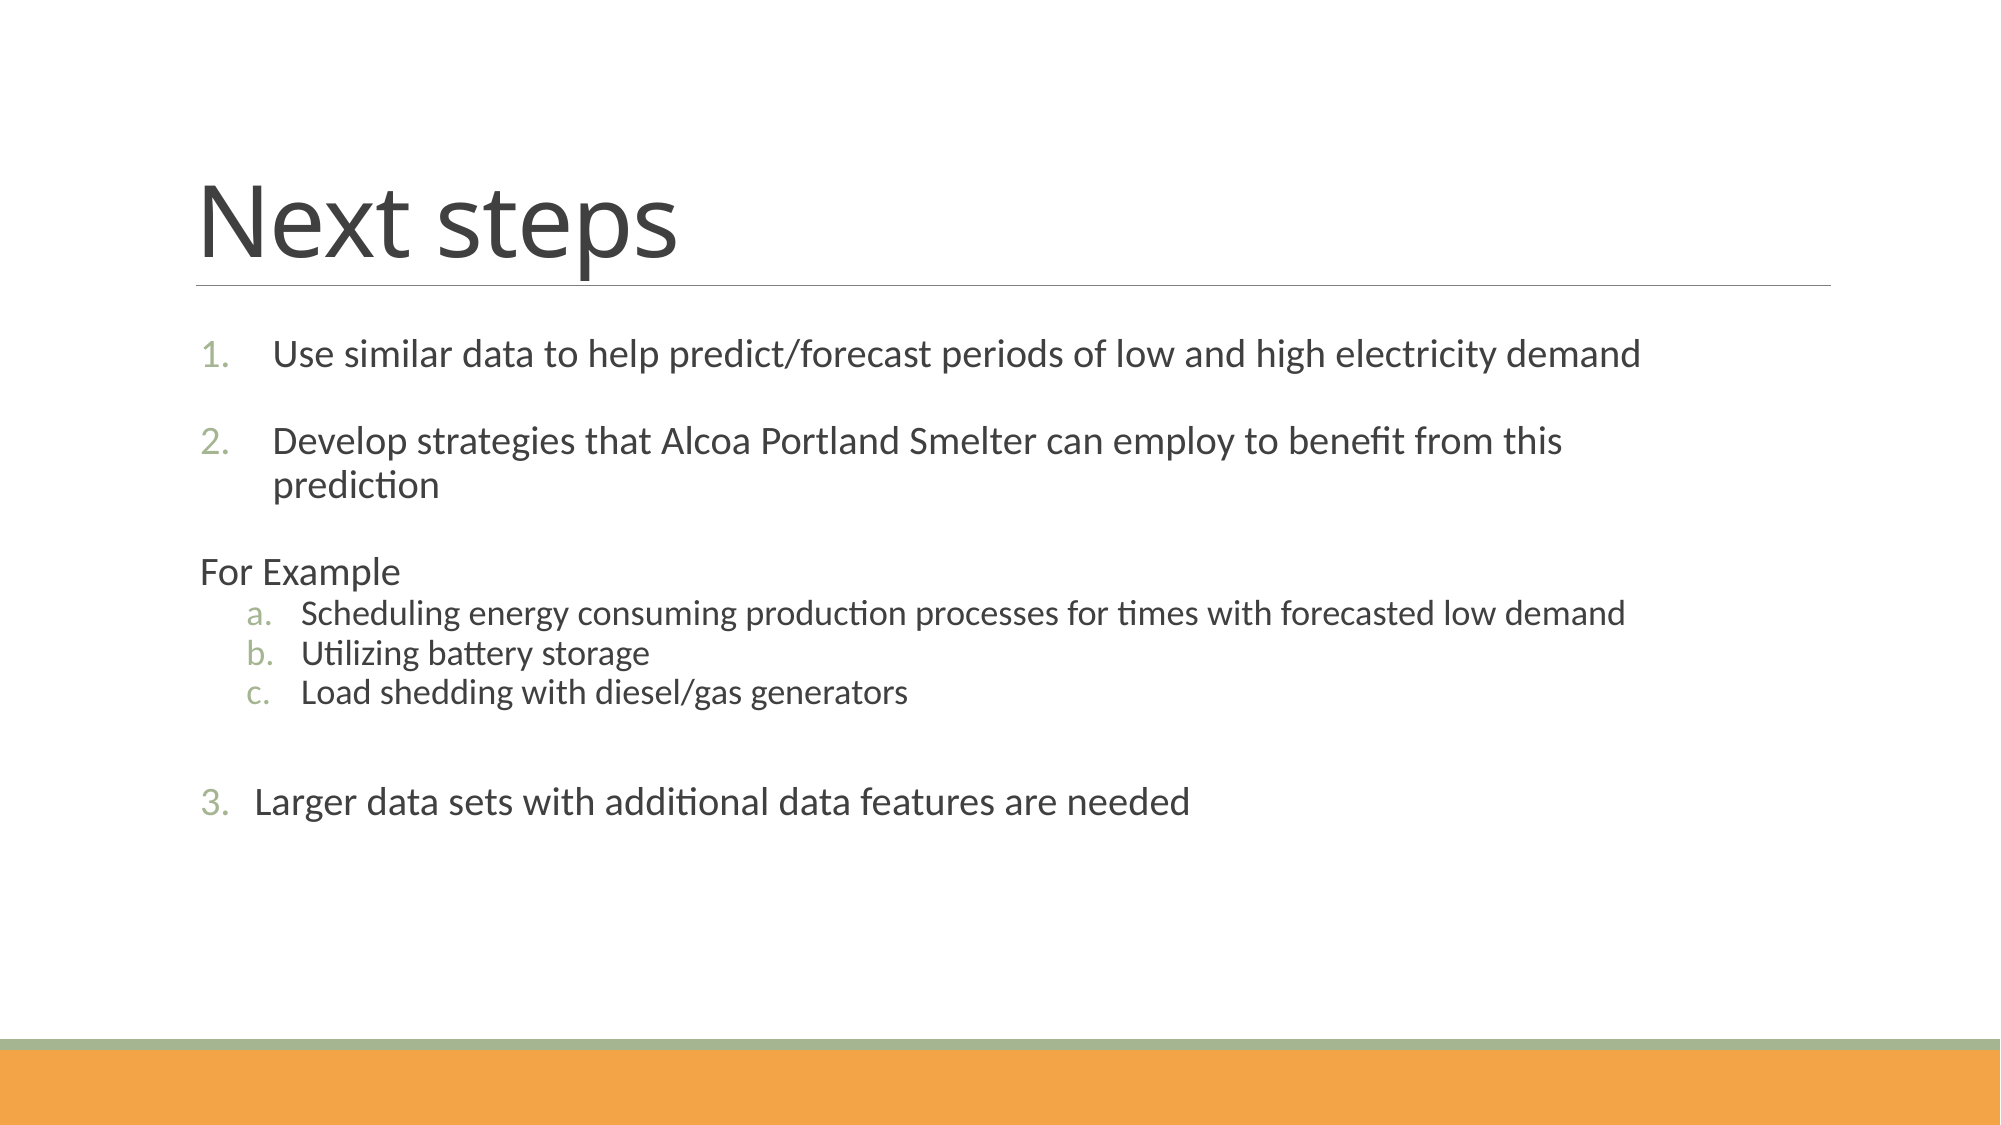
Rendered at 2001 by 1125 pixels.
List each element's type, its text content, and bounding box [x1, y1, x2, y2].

list Use similar data to help predict/forecast periods of low and high electricity demand Develop strategies that Alcoa Portland Smelter can employ to benefit from this prediction For Example Scheduling energy consuming production processes for times with forecasted low demand Utilizing battery storage Load shedding with diesel/gas generators Larger data sets with additional data features are needed [200, 325, 1649, 900]
title Next steps [180, 47, 1830, 285]
